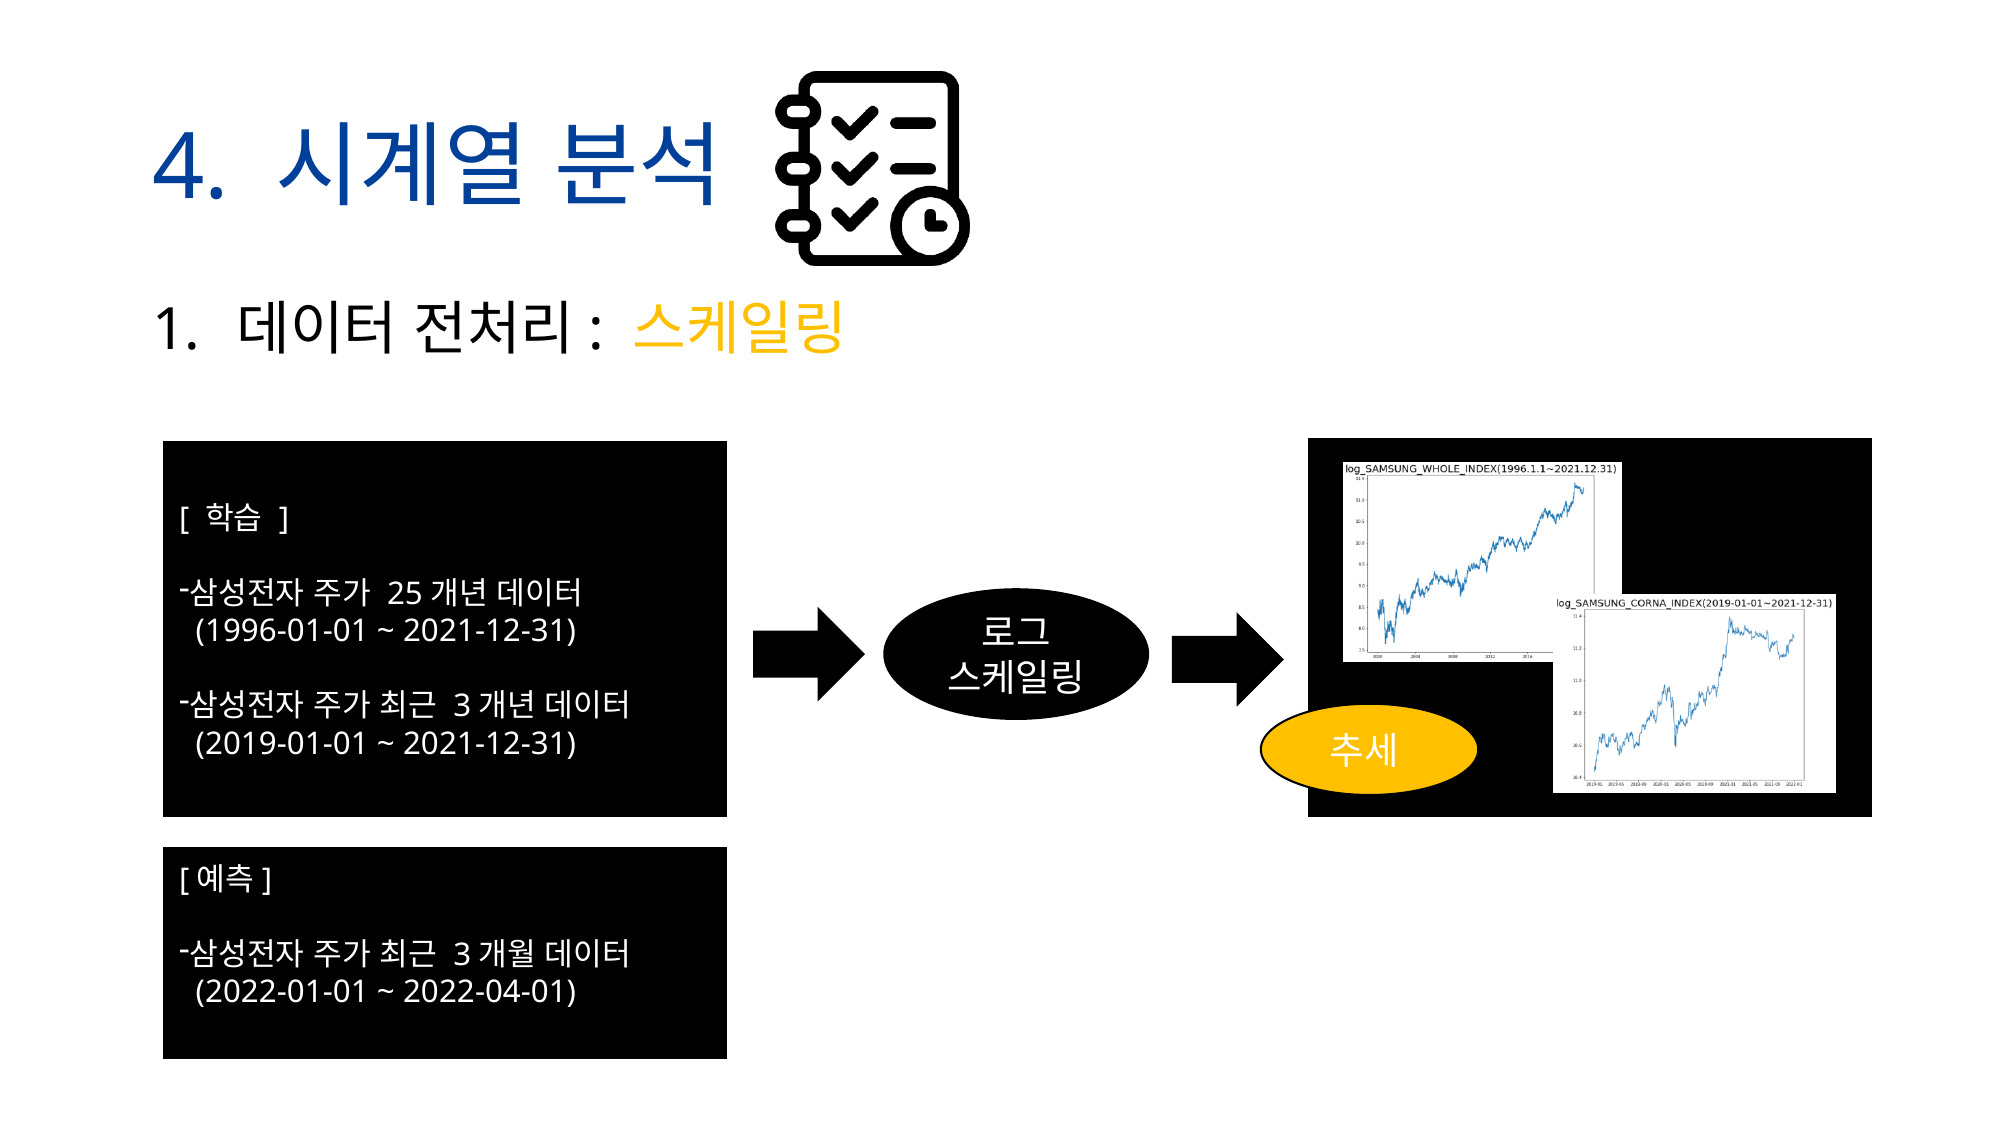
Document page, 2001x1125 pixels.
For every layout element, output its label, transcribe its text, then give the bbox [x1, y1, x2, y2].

text_box 추세 [1259, 702, 1480, 797]
text_box 로그 스케일링 [883, 588, 1150, 720]
text_box [예측] 삼성전자 주가 최근 3개월 데이터 (2022-01-01 ~ 2022-04-01) [163, 847, 727, 1059]
text_box [1171, 612, 1284, 707]
list 데이터 전처리: 스케일링 [137, 292, 2000, 1058]
text_box [753, 606, 865, 702]
text_box [1308, 438, 1872, 817]
picture [1343, 462, 1836, 793]
text_box [ 학습 ] 삼성전자 주가 25개년 데이터 (1996-01-01 ~ 2021-12-31) 삼성전자 주가 최근 3개년 데이터 (2019-01-01 ~ 2021-12-31) [163, 441, 727, 817]
picture [775, 71, 970, 266]
title 4. 시계열 분석 [137, 59, 1863, 278]
